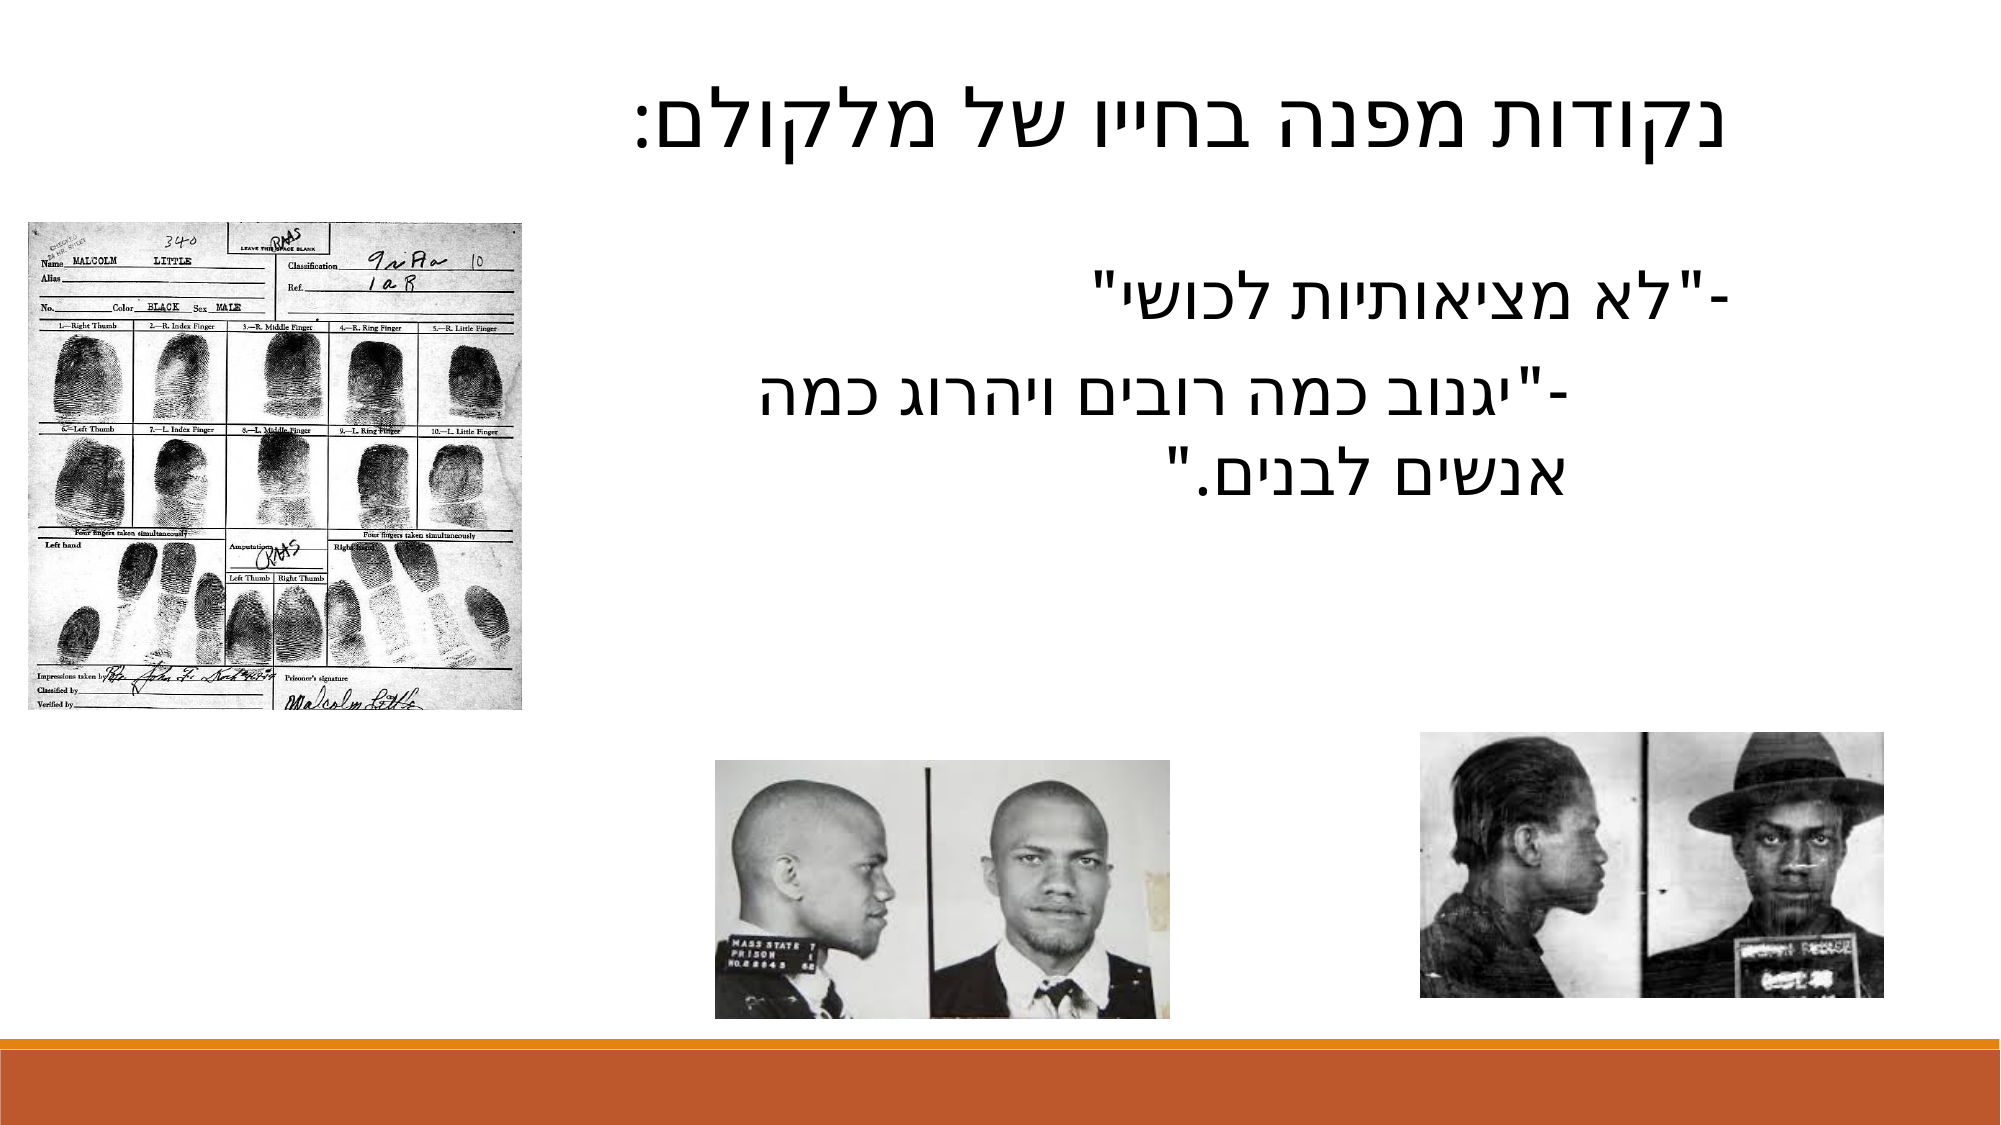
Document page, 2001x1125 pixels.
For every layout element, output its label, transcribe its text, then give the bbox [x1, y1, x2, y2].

text_box -"יגנוב כמה רובים ויהרוג כמה אנשים לבנים." [547, 341, 1585, 517]
picture [714, 759, 1171, 1019]
picture [27, 221, 523, 711]
text_box -"לא מציאותיות לכושי" [531, 245, 1746, 341]
picture [1420, 731, 1884, 999]
text_box נקודות מפנה בחייו של מלקולם: [463, 56, 1746, 172]
